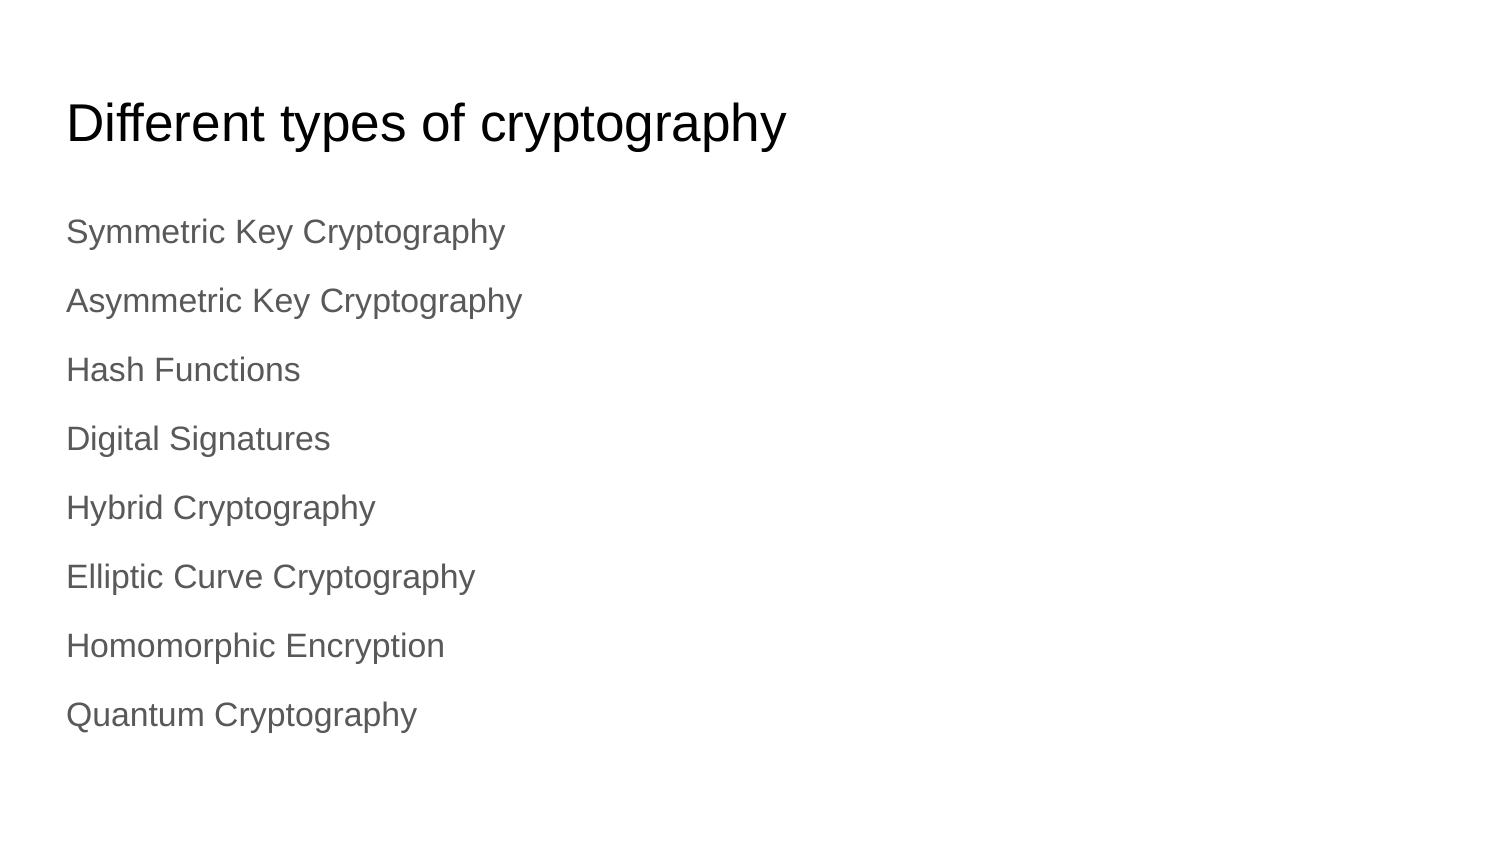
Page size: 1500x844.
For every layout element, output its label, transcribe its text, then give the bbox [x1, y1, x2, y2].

title Different types of cryptography [51, 72, 1449, 167]
list Symmetric Key Cryptography Asymmetric Key Cryptography Hash Functions Digital Signatures Hybrid Cryptography Elliptic Curve Cryptography Homomorphic Encryption Quantum Cryptography [51, 189, 1449, 750]
